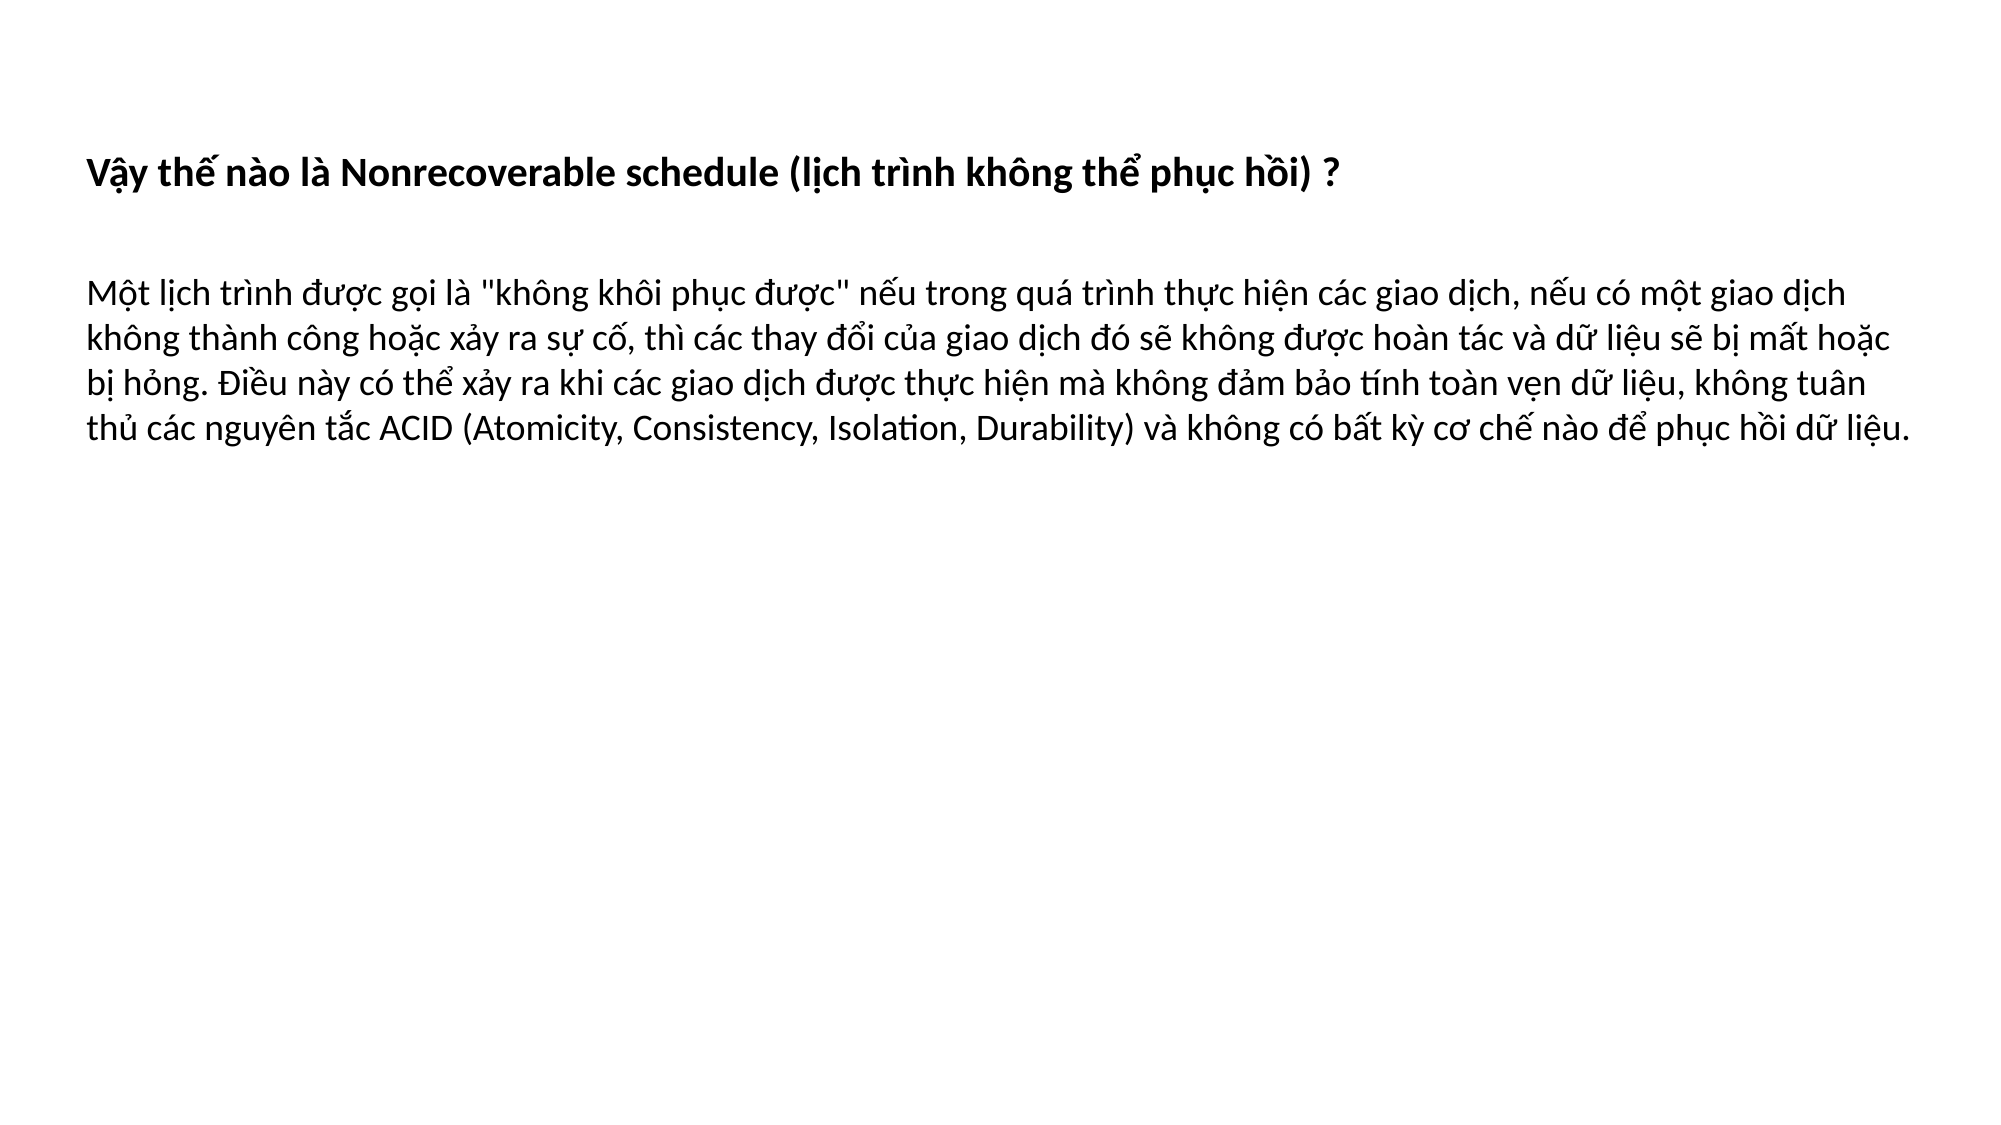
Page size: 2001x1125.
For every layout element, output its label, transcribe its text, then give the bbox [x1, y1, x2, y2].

text_box Một lịch trình được gọi là "không khôi phục được" nếu trong quá trình thực hiện các giao dịch, nếu có một giao dịch không thành công hoặc xảy ra sự cố, thì các thay đổi của giao dịch đó sẽ không được hoàn tác và dữ liệu sẽ bị mất hoặc bị hỏng. Điều này có thể xảy ra khi các giao dịch được thực hiện mà không đảm bảo tính toàn vẹn dữ liệu, không tuân thủ các nguyên tắc ACID (Atomicity, Consistency, Isolation, Durability) và không có bất kỳ cơ chế nào để phục hồi dữ liệu. [71, 260, 1929, 456]
text_box Vậy thế nào là Nonrecoverable schedule (lịch trình không thể phục hồi) ? [71, 137, 1854, 203]
